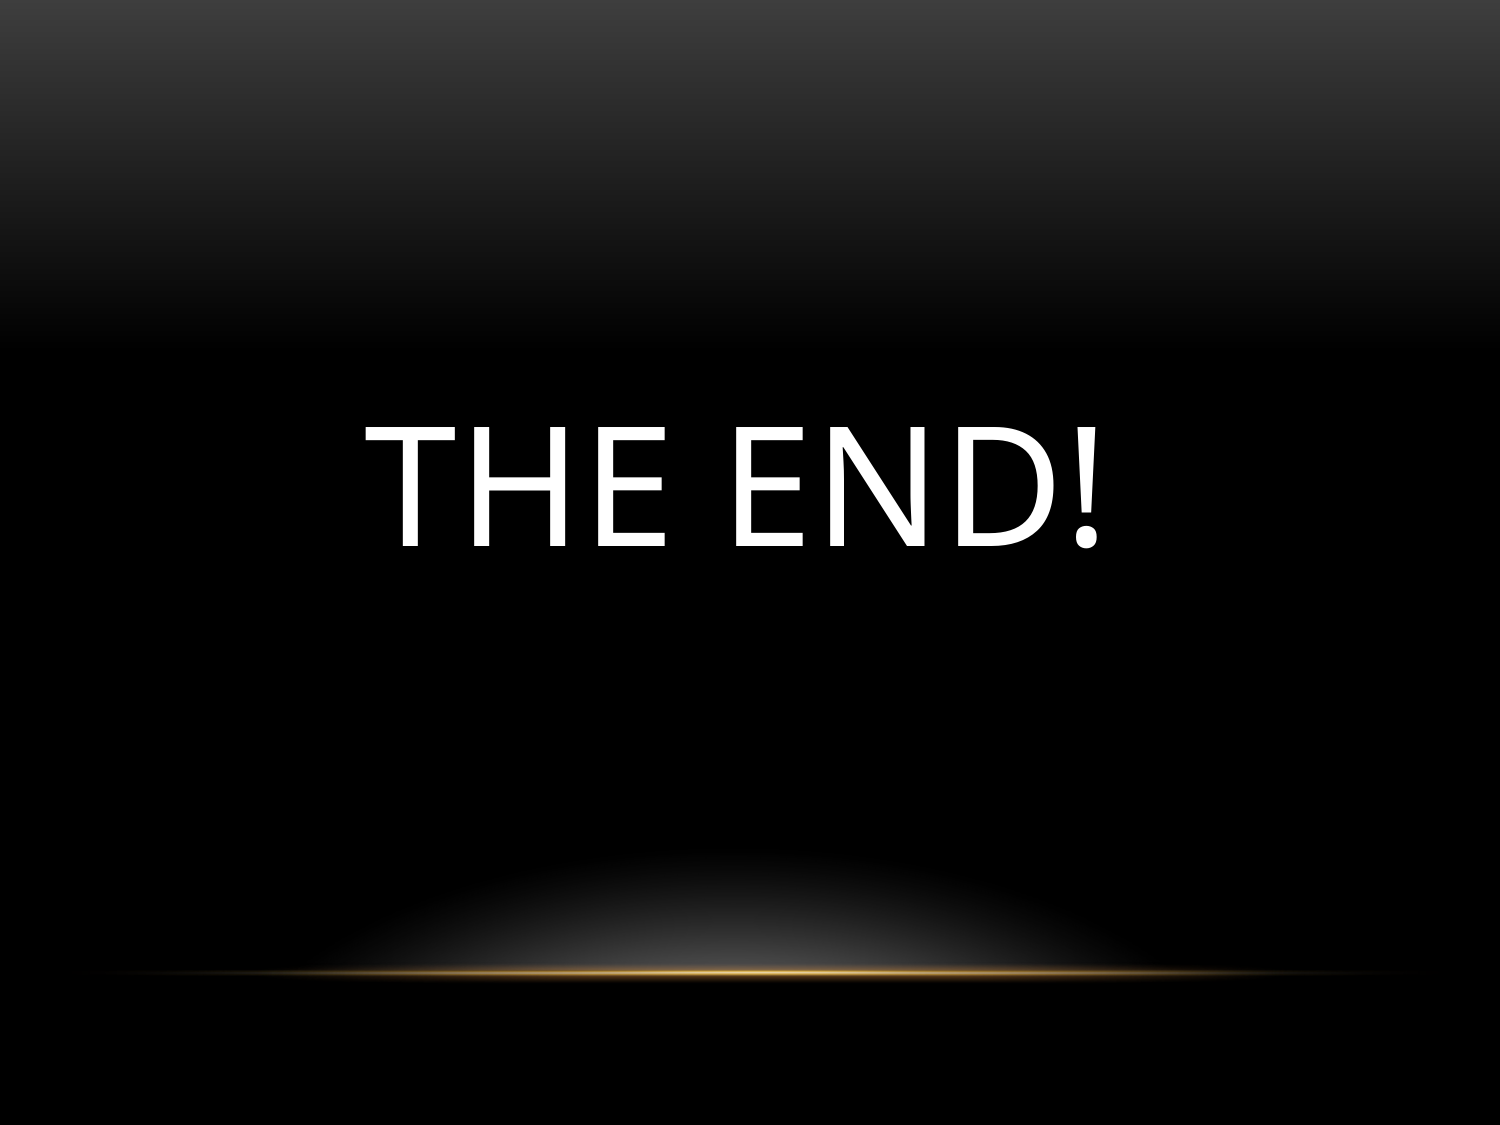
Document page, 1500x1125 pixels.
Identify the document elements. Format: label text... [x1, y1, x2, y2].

picture [0, 0, 1500, 1125]
title THE END! [87, 399, 1388, 588]
